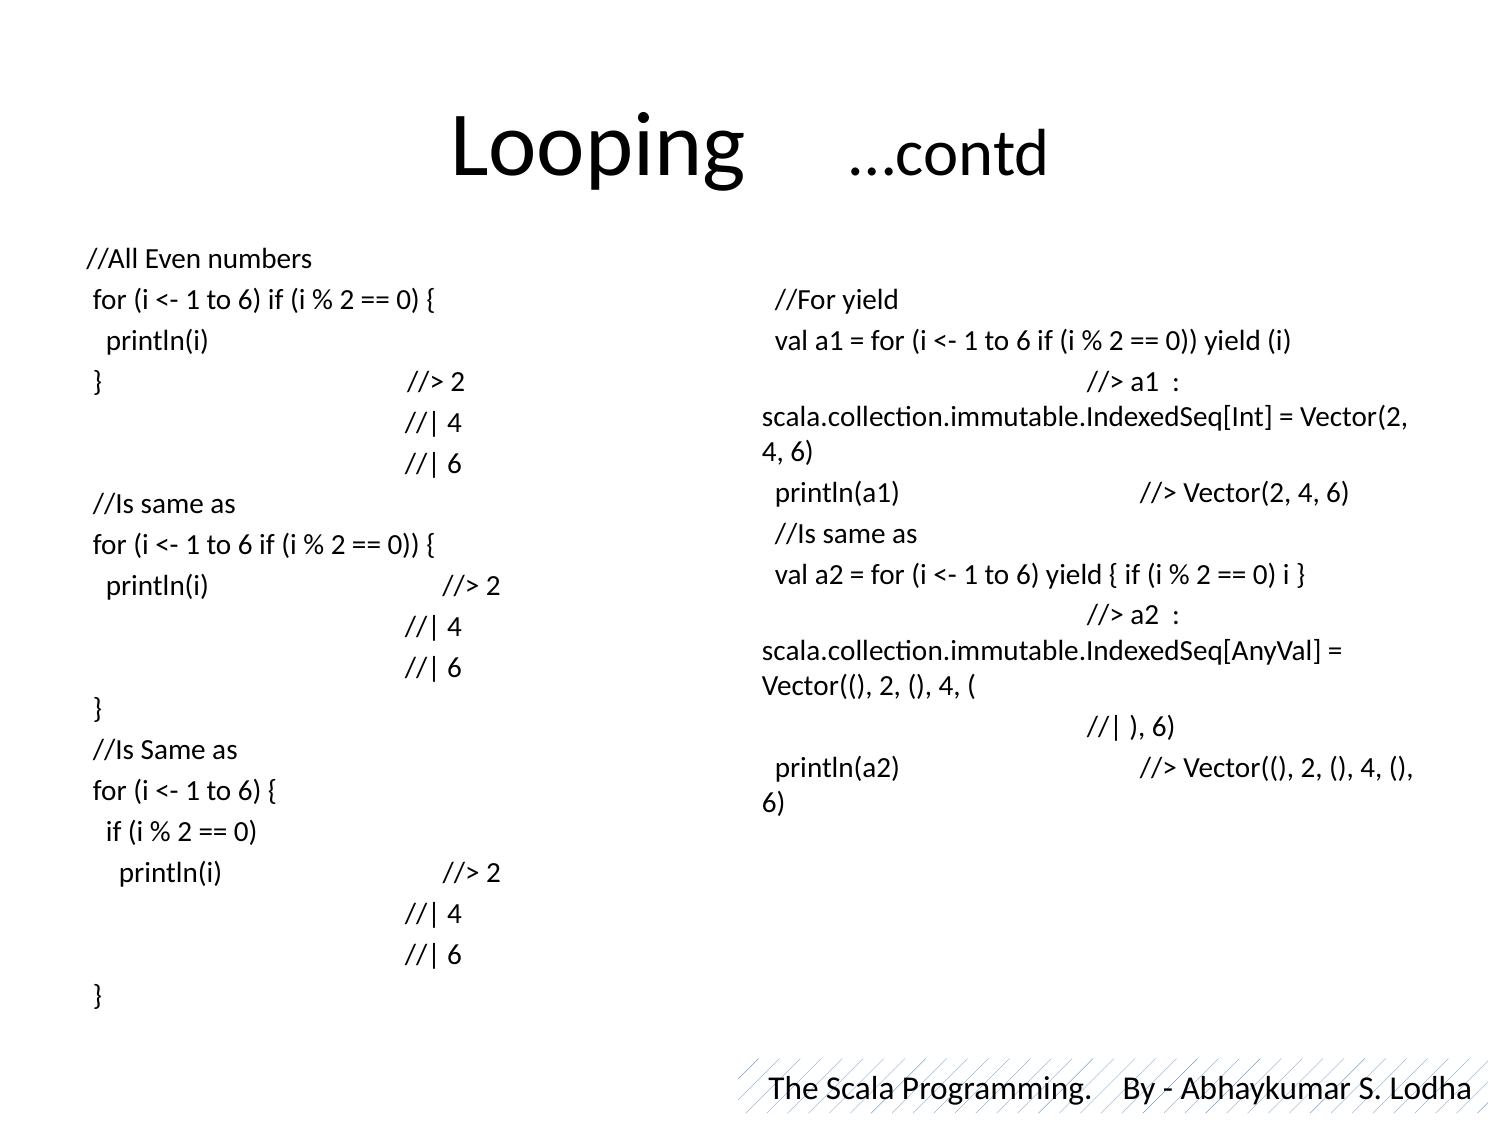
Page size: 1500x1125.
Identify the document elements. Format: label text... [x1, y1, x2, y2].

list //All Even numbers for (i <- 1 to 6) if (i % 2 == 0) { println(i) } //> 2 //| 4 //| 6 //Is same as for (i <- 1 to 6 if (i % 2 == 0)) { println(i) //> 2 //| 4 //| 6 } //Is Same as for (i <- 1 to 6) { if (i % 2 == 0) println(i) //> 2 //| 4 //| 6 } //For yield val a1 = for (i <- 1 to 6 if (i % 2 == 0)) yield (i) //> a1 : scala.collection.immutable.IndexedSeq[Int] = Vector(2, 4, 6) println(a1) //> Vector(2, 4, 6) //Is same as val a2 = for (i <- 1 to 6) yield { if (i % 2 == 0) i } //> a2 : scala.collection.immutable.IndexedSeq[AnyVal] = Vector((), 2, (), 4, ( //| ), 6) println(a2) //> Vector((), 2, (), 4, (), 6) [64, 231, 1447, 1035]
title Looping …contd [75, 45, 1425, 231]
